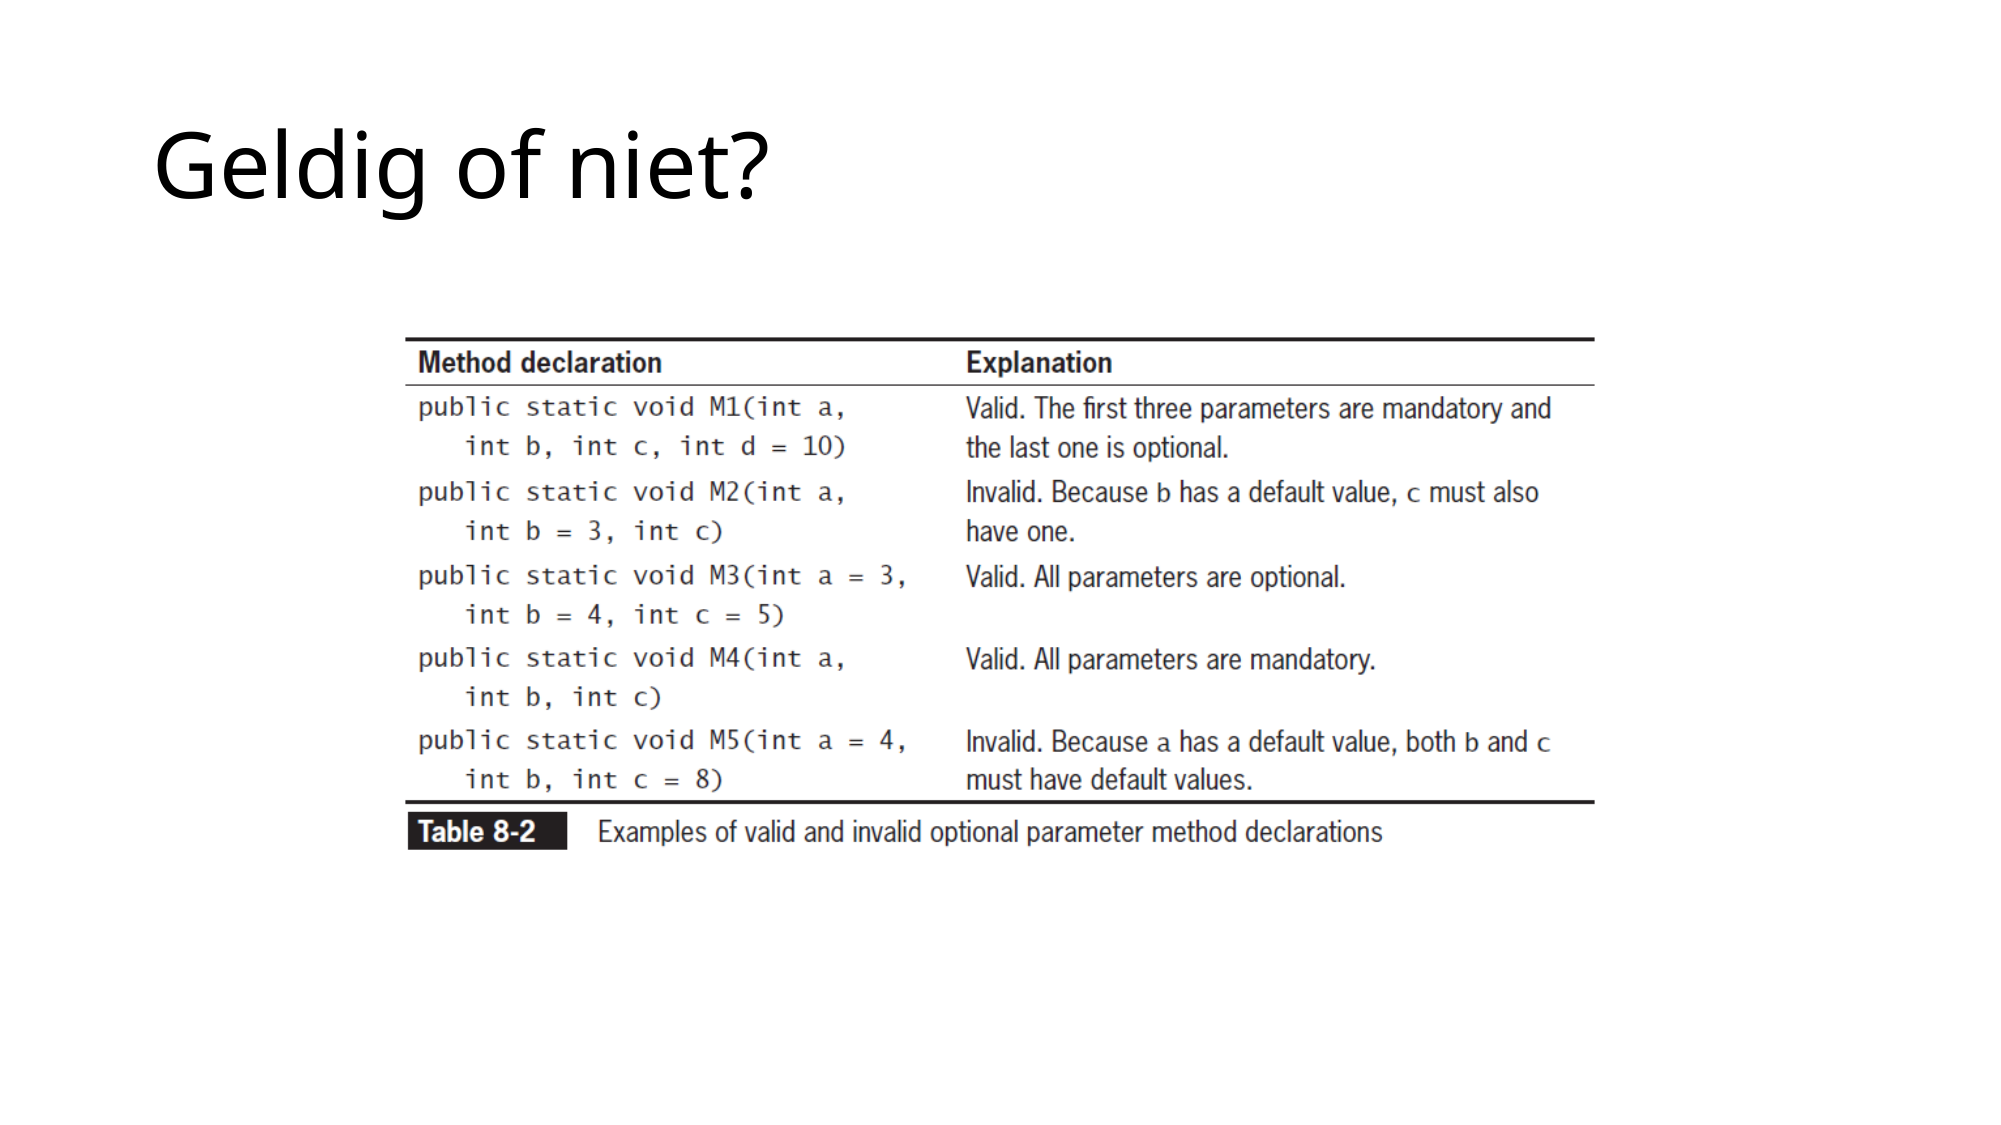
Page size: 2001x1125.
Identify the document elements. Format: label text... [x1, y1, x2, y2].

title Geldig of niet? [137, 59, 1863, 278]
picture [399, 331, 1600, 863]
